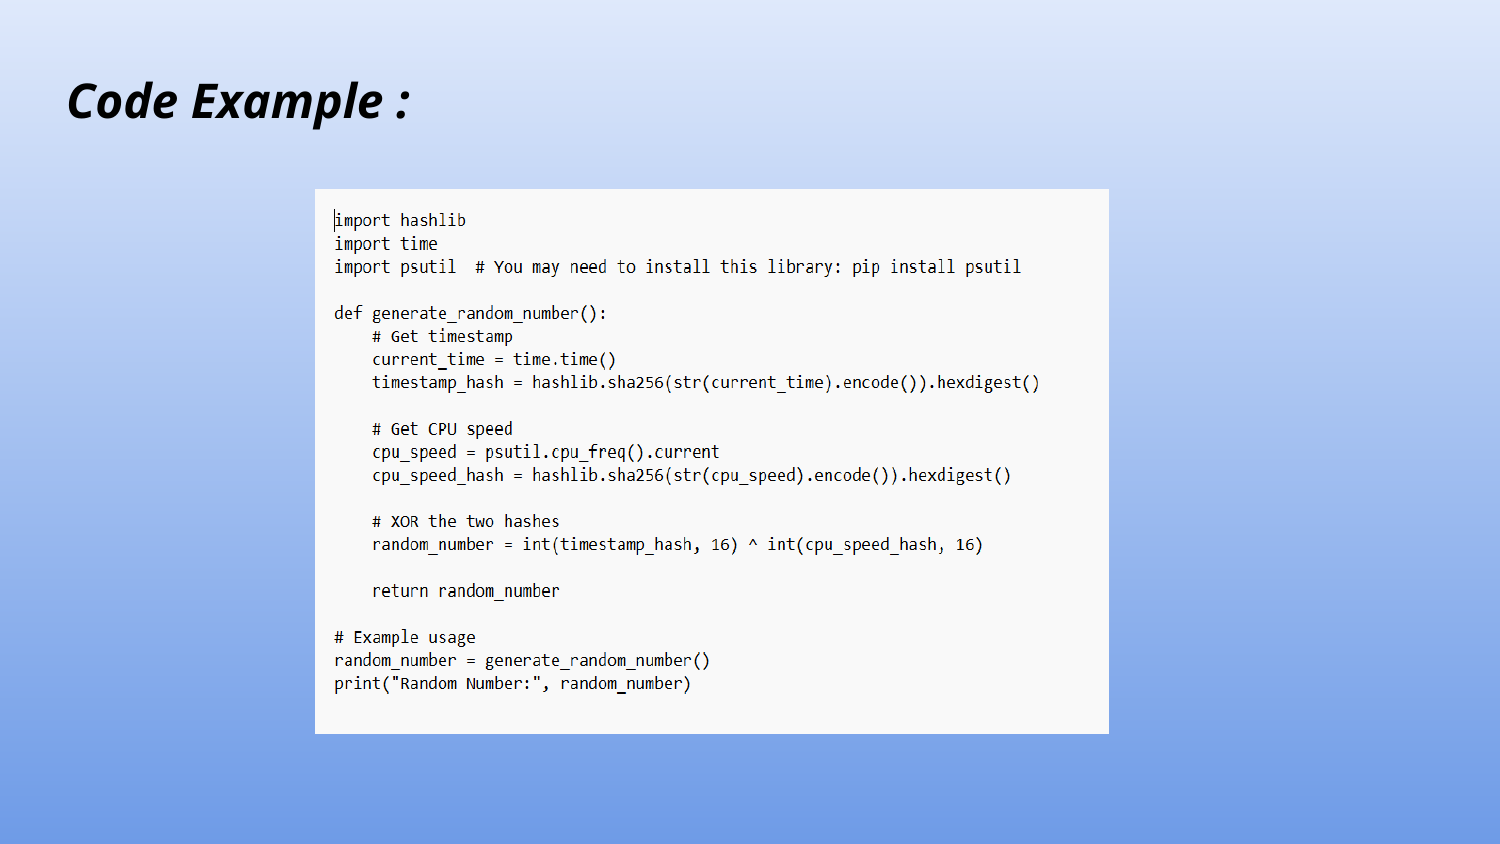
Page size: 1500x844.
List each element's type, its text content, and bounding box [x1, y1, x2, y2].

title Code Example : [51, 55, 1449, 150]
picture [314, 188, 1110, 734]
